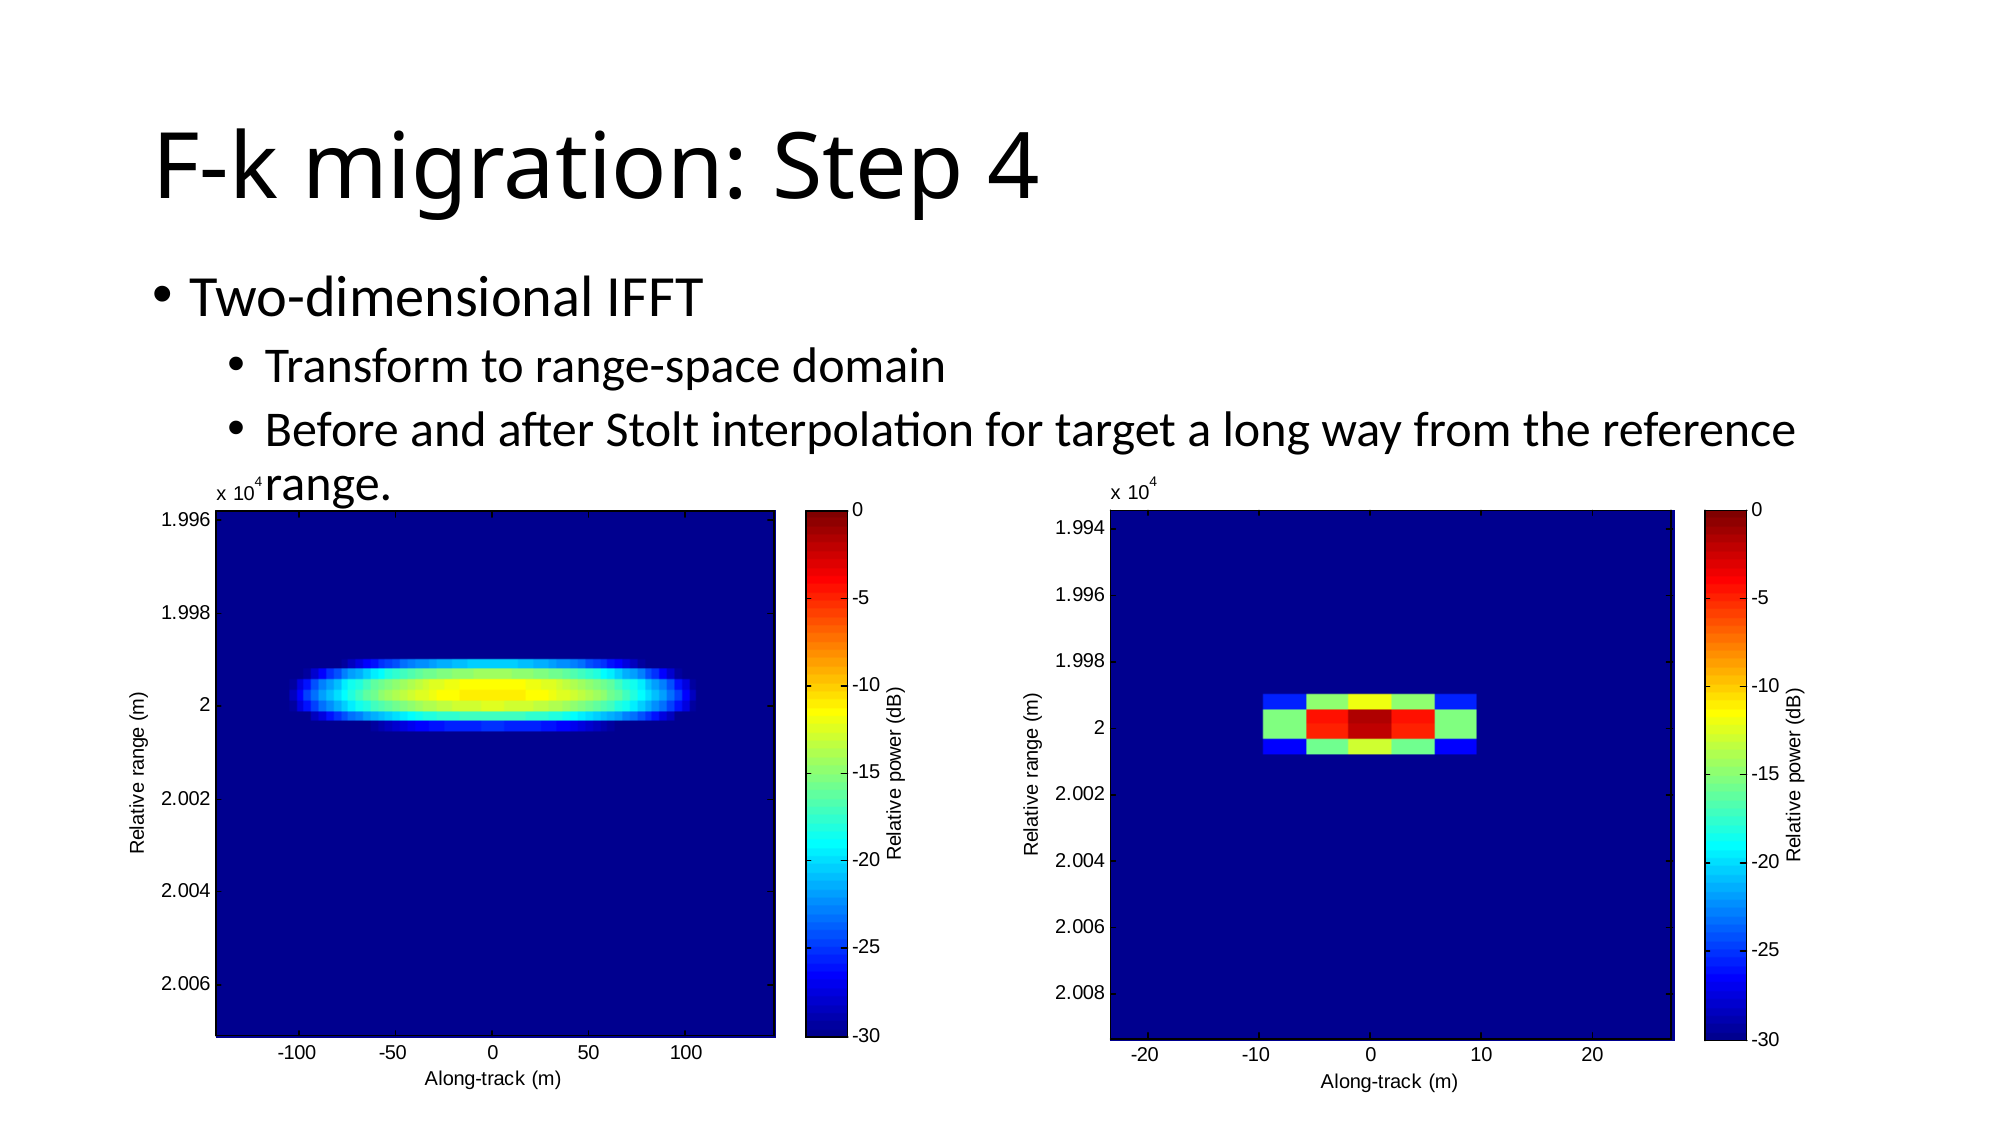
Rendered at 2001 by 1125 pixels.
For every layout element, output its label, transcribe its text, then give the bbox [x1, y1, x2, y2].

picture [104, 463, 963, 1108]
list Two-dimensional IFFT Transform to range-space domain Before and after Stolt interpolation for target a long way from the reference range. [137, 258, 1863, 973]
picture [997, 460, 1863, 1110]
title F-k migration: Step 4 [137, 59, 1863, 258]
